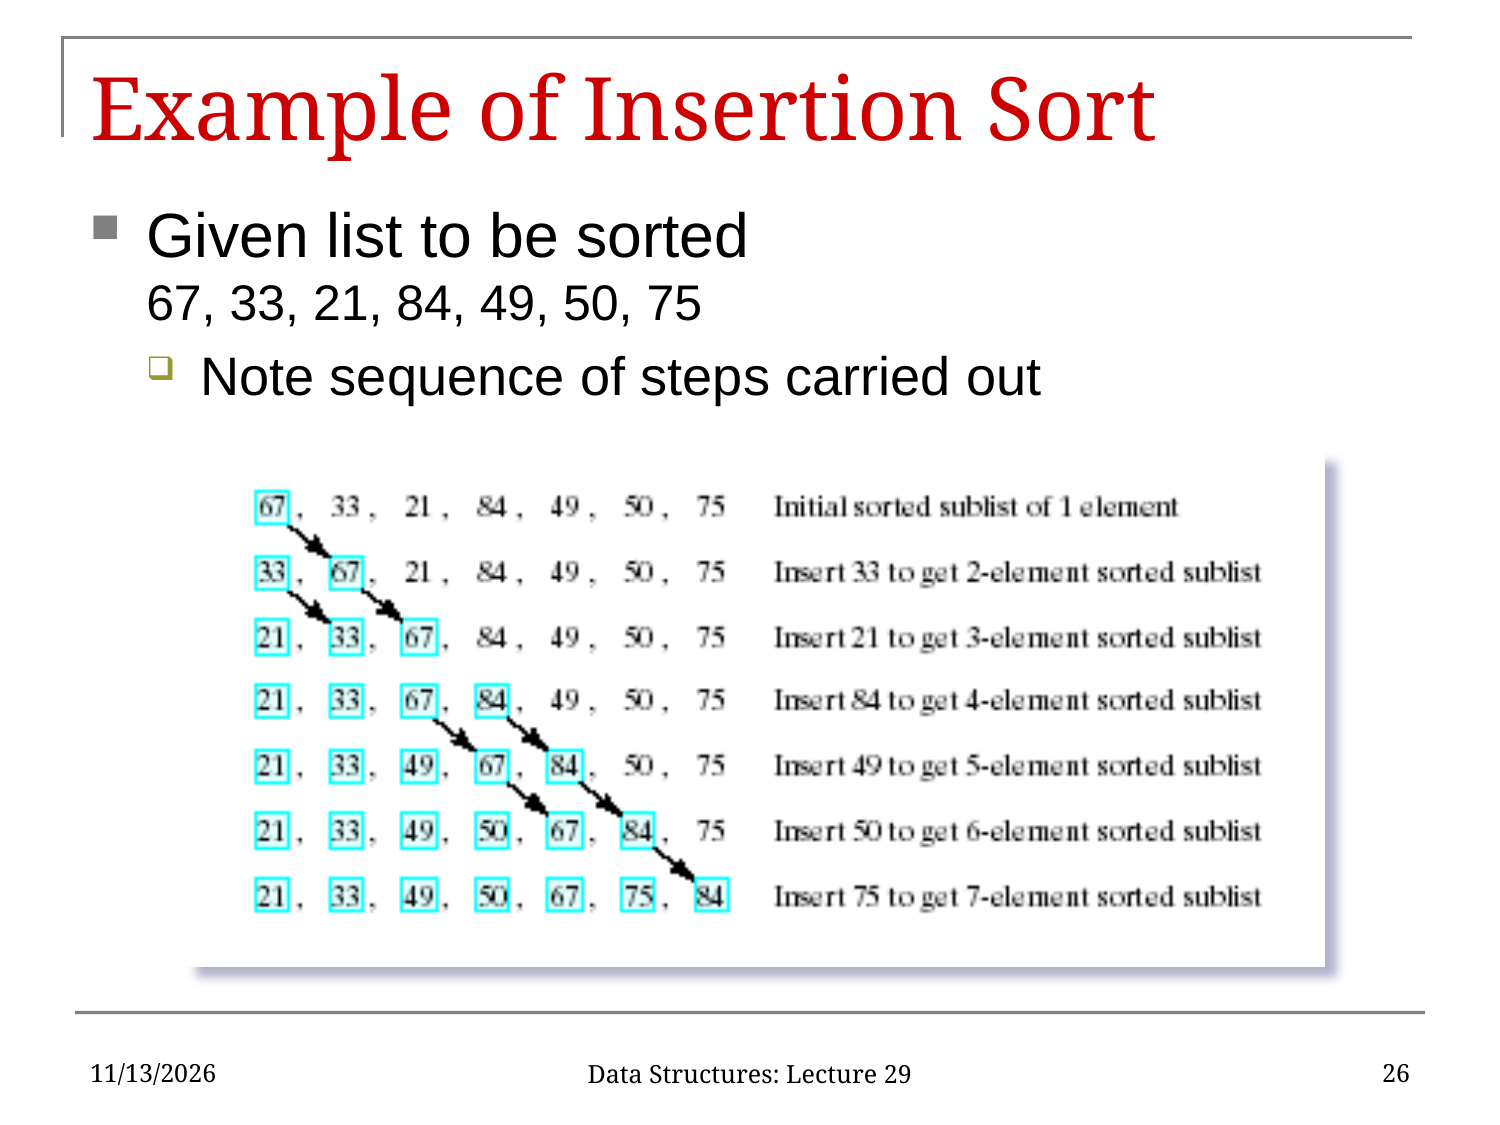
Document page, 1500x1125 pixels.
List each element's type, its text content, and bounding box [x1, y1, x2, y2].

slide_number 26 [1074, 1023, 1426, 1100]
picture [184, 449, 1325, 967]
footer Data Structures: Lecture 29 [512, 1024, 988, 1101]
title Example of Insertion Sort [75, 45, 1425, 163]
list Given list to be sorted 67, 33, 21, 84, 49, 50, 75 Note sequence of steps carried out [75, 187, 1425, 1006]
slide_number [74, 1023, 426, 1100]
